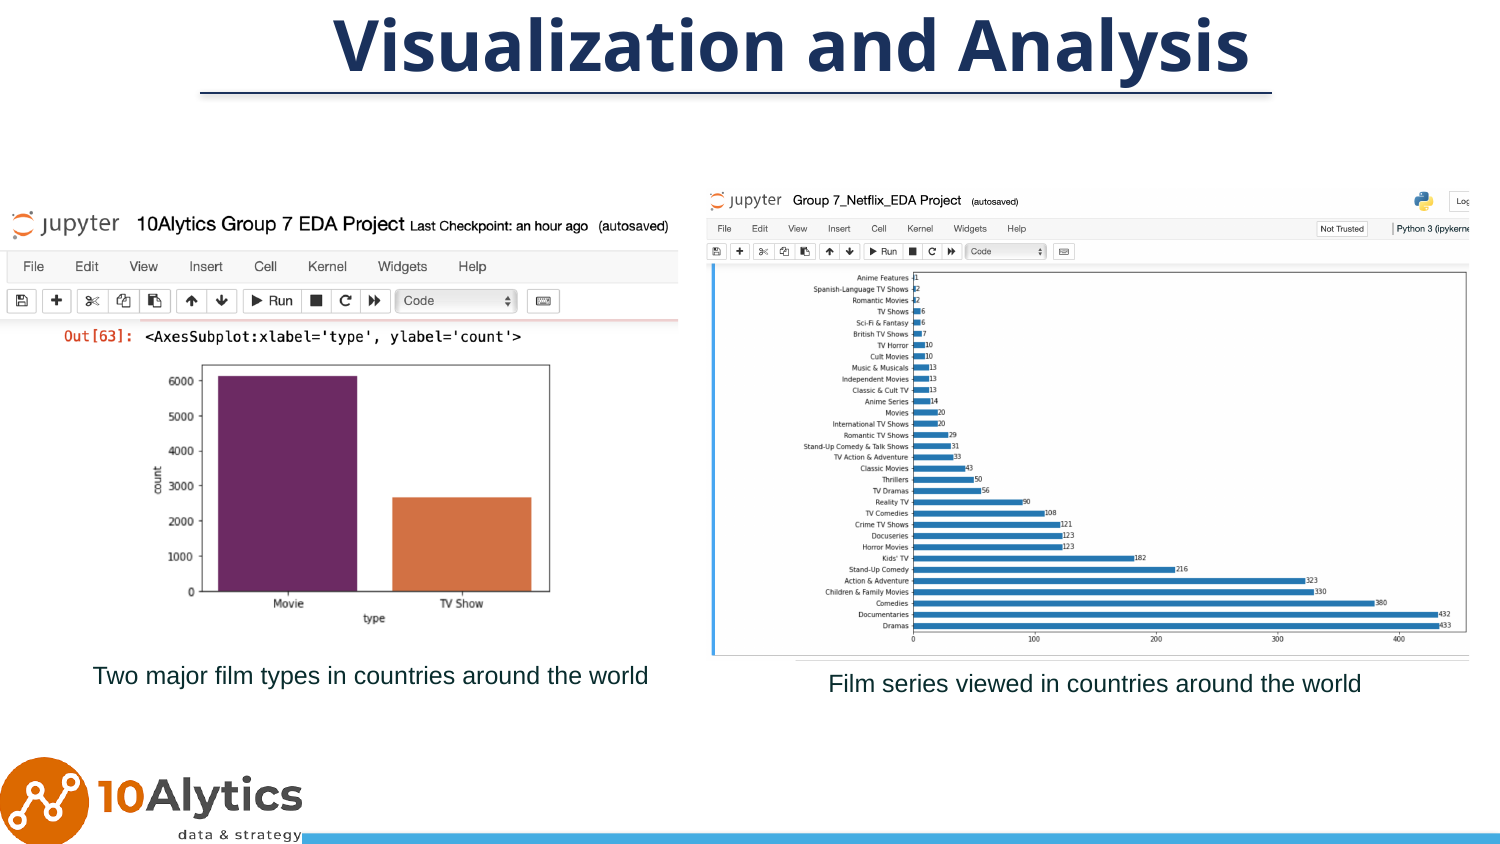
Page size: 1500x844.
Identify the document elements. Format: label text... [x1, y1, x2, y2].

picture [0, 206, 679, 648]
text_box Visualization and Analysis [170, 0, 1355, 98]
picture [0, 757, 302, 844]
text_box [306, 833, 1500, 844]
text_box Film series viewed in countries around the world [813, 669, 1389, 705]
text_box Two major film types in countries around the world [78, 655, 678, 697]
picture [705, 188, 1470, 661]
